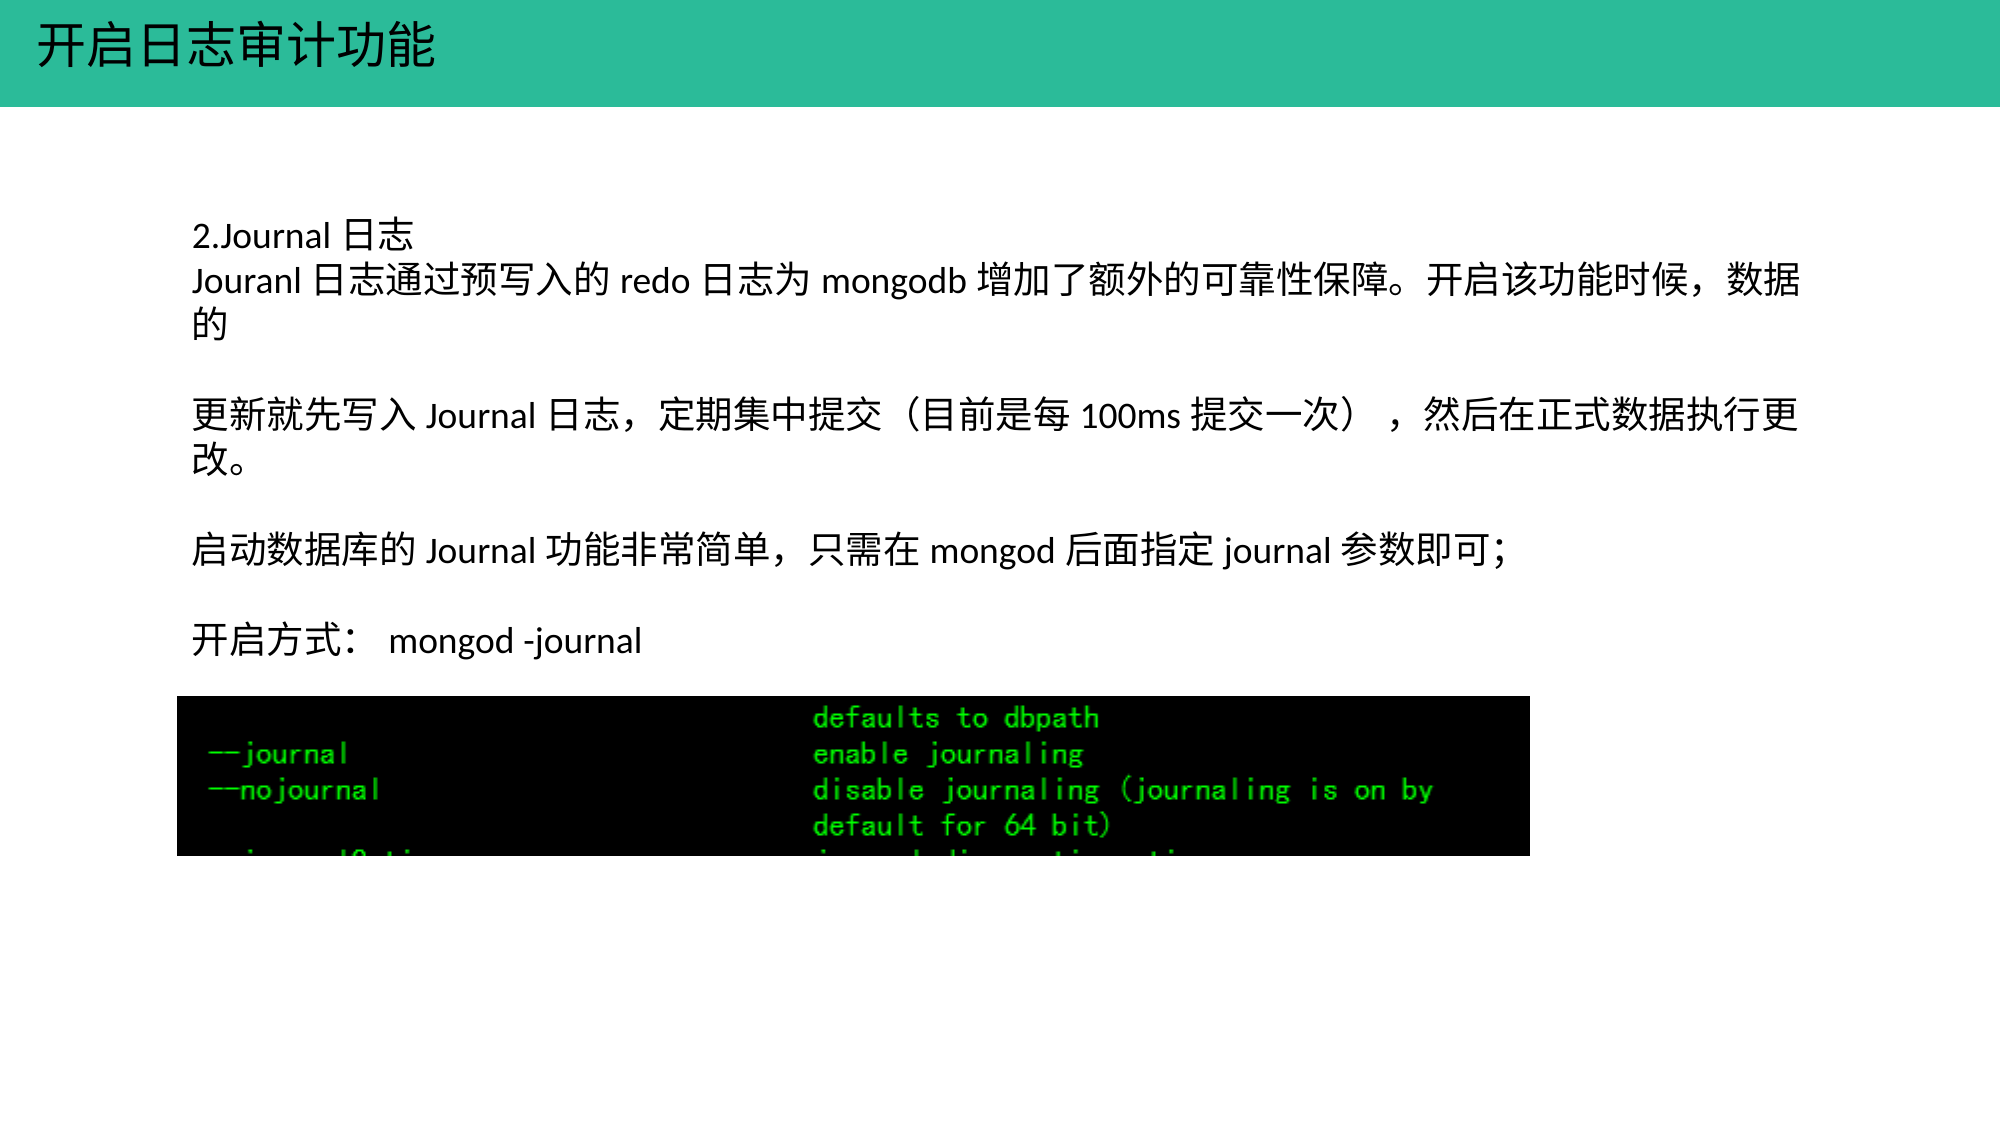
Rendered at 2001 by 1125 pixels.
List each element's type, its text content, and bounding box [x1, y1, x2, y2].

picture [177, 696, 1530, 856]
text_box [0, 0, 2000, 107]
text_box 开启日志审计功能 [21, 6, 1906, 82]
text_box 2.Journal日志 Jouranl日志通过预写入的redo日志为mongodb增加了额外的可靠性保障。开启该功能时候，数据的 更新就先写入Journal日志，定期集中提交（目前是每100ms提交一次） ，然后在正式数据执行更改。 启动数据库的Journal功能非常简单，只需在mongod后面指定journal参数即可； 开启方式：mongod -journal [177, 203, 1847, 669]
